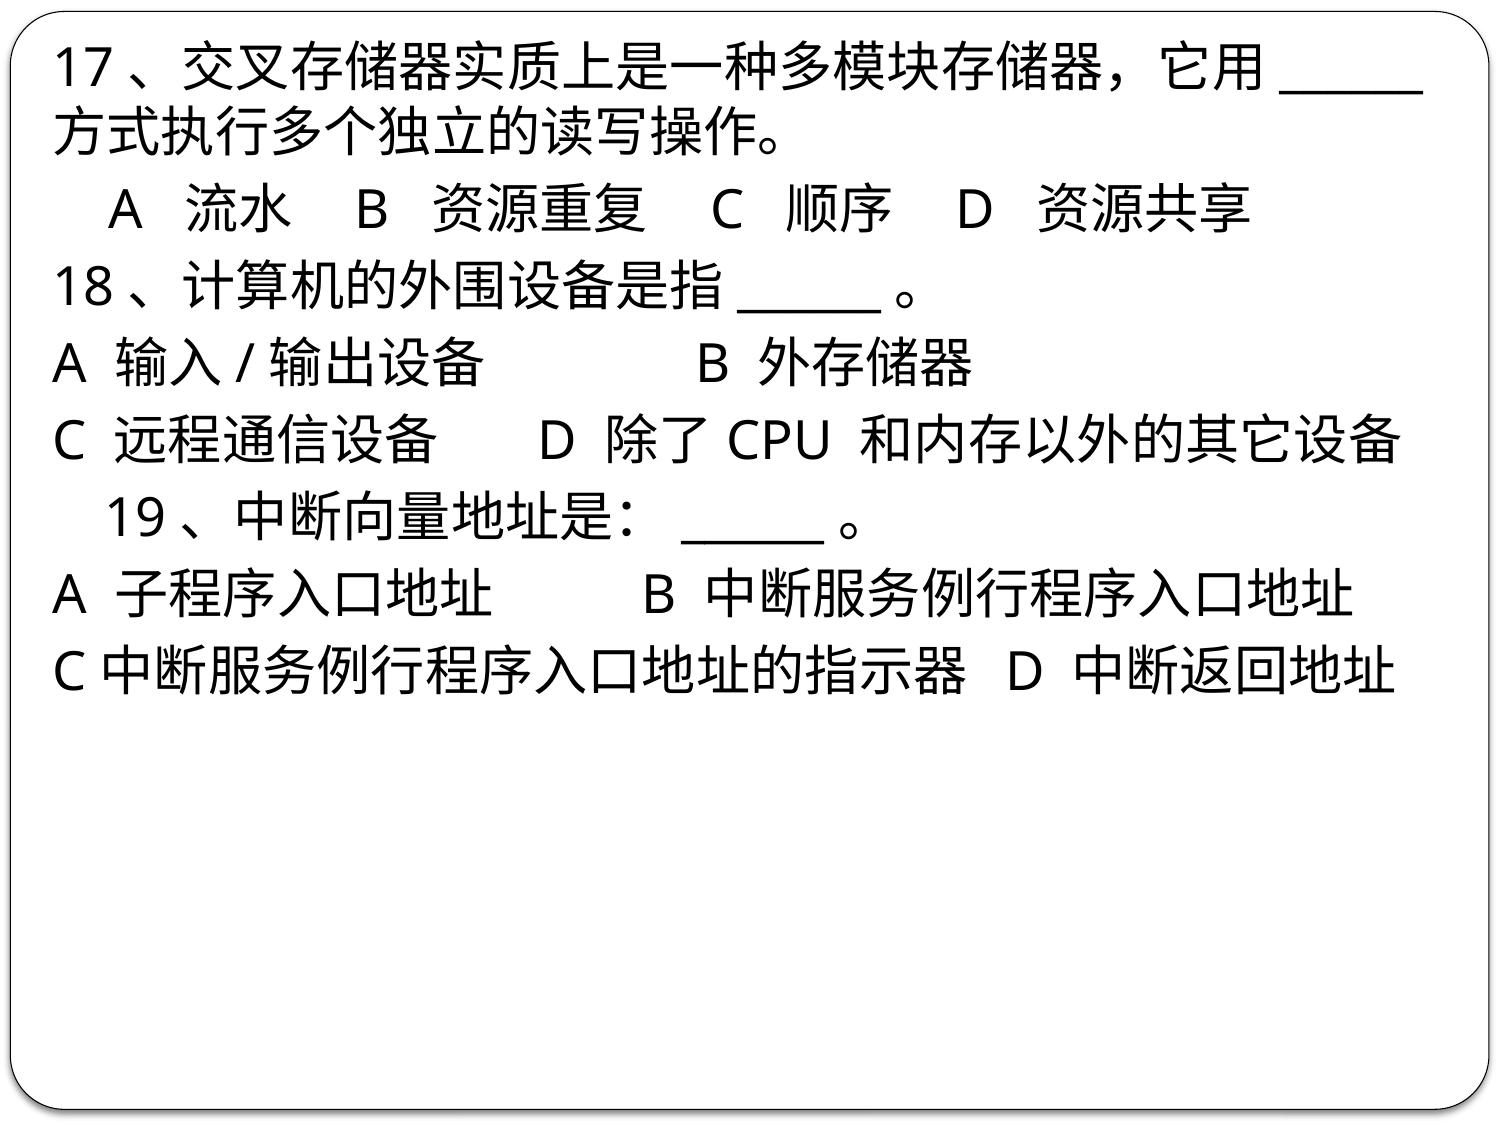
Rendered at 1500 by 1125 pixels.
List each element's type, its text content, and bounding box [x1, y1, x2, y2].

list 17、交叉存储器实质上是一种多模块存储器，它用______方式执行多个独立的读写操作。 A 流水 B 资源重复 C 顺序 D 资源共享 18、计算机的外围设备是指______。 A 输入/输出设备 B 外存储器 C 远程通信设备 D 除了CPU 和内存以外的其它设备 19、中断向量地址是：______。 A 子程序入口地址 B 中断服务例行程序入口地址 C中断服务例行程序入口地址的指示器 D 中断返回地址 [37, 24, 1476, 988]
